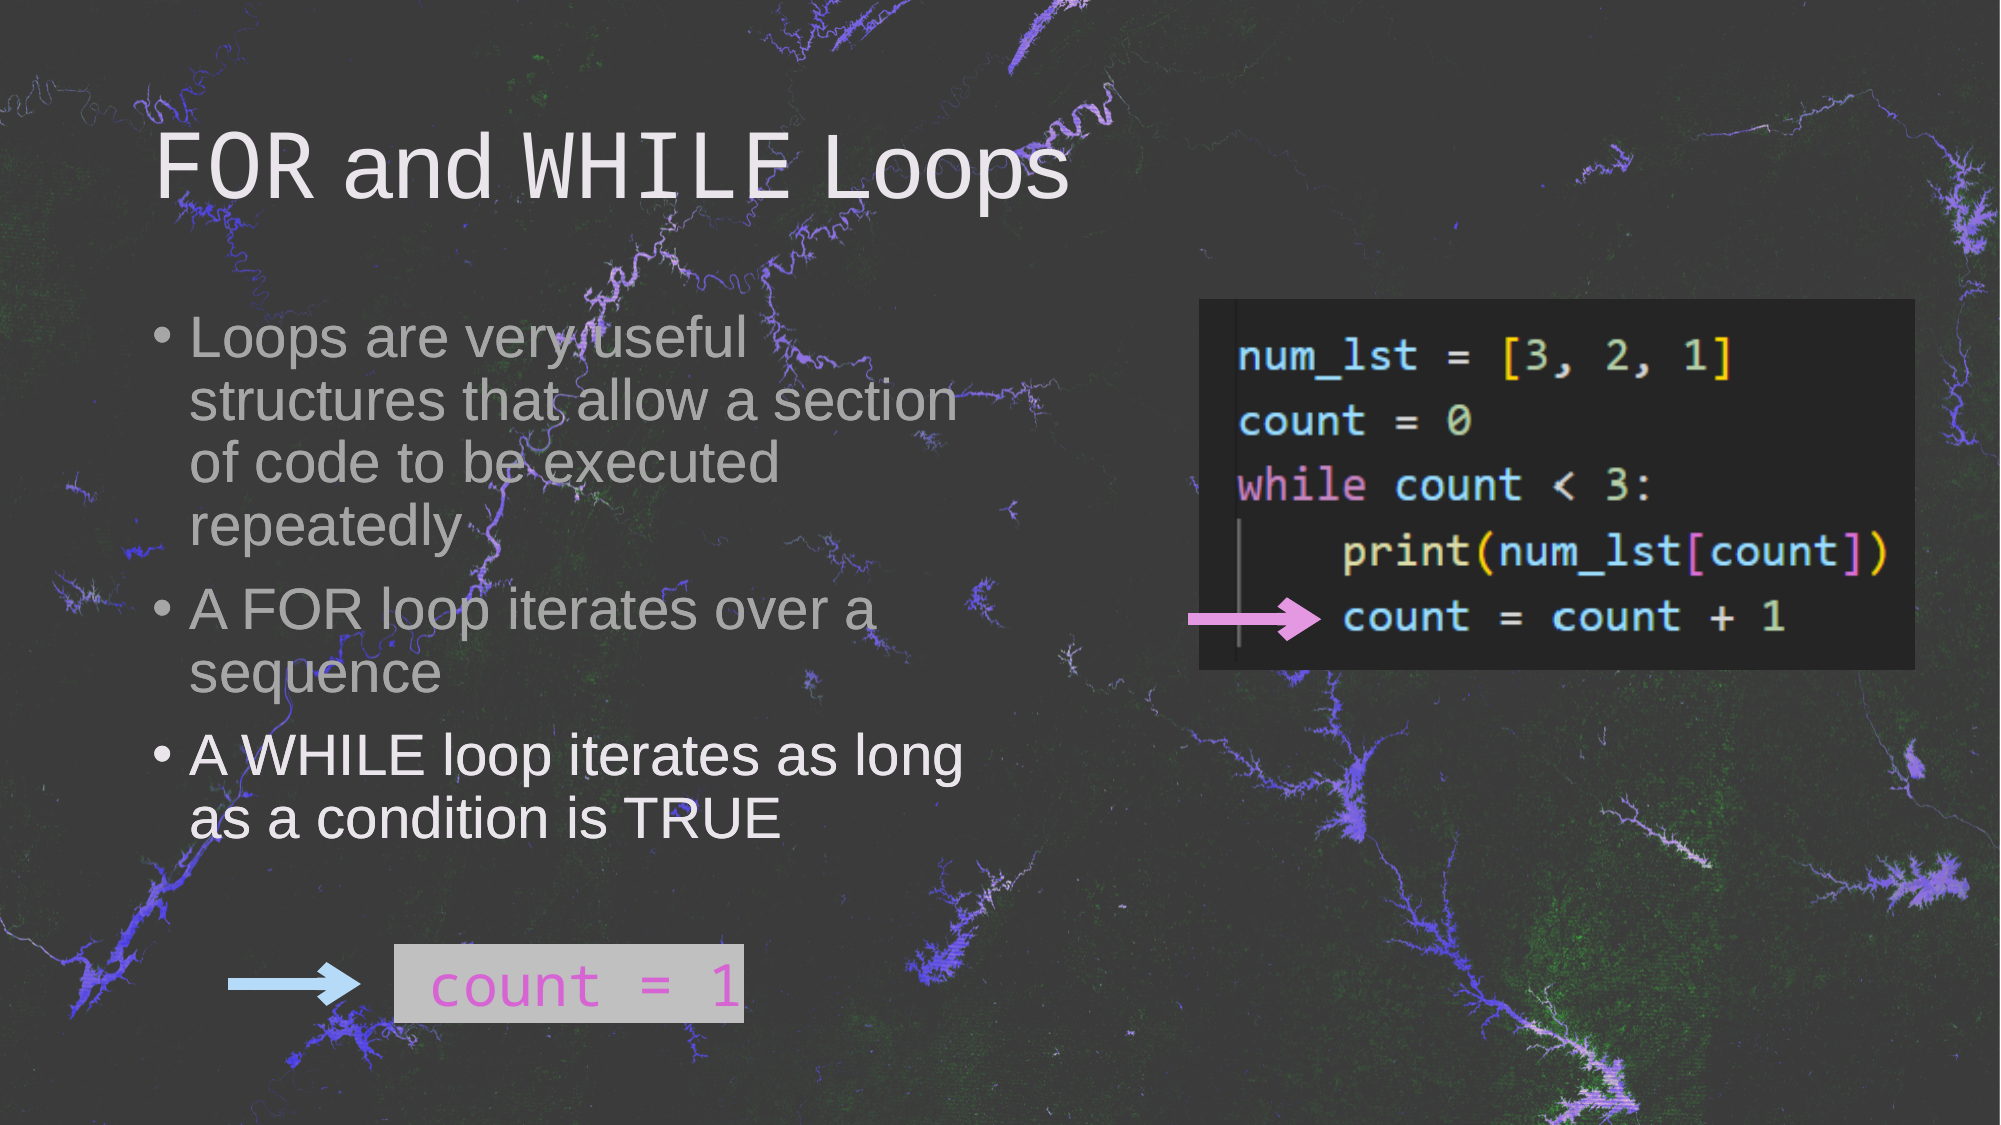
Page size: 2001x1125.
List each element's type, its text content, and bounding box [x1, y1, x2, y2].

picture [0, 0, 2000, 1125]
text_box Loops are very useful structures that allow a section of code to be executed repeatedly A FOR loop iterates over a sequence A WHILE loop iterates as long as a condition is TRUE count = 1 [137, 299, 1000, 1066]
title FOR and WHILE Loops [137, 59, 1863, 278]
